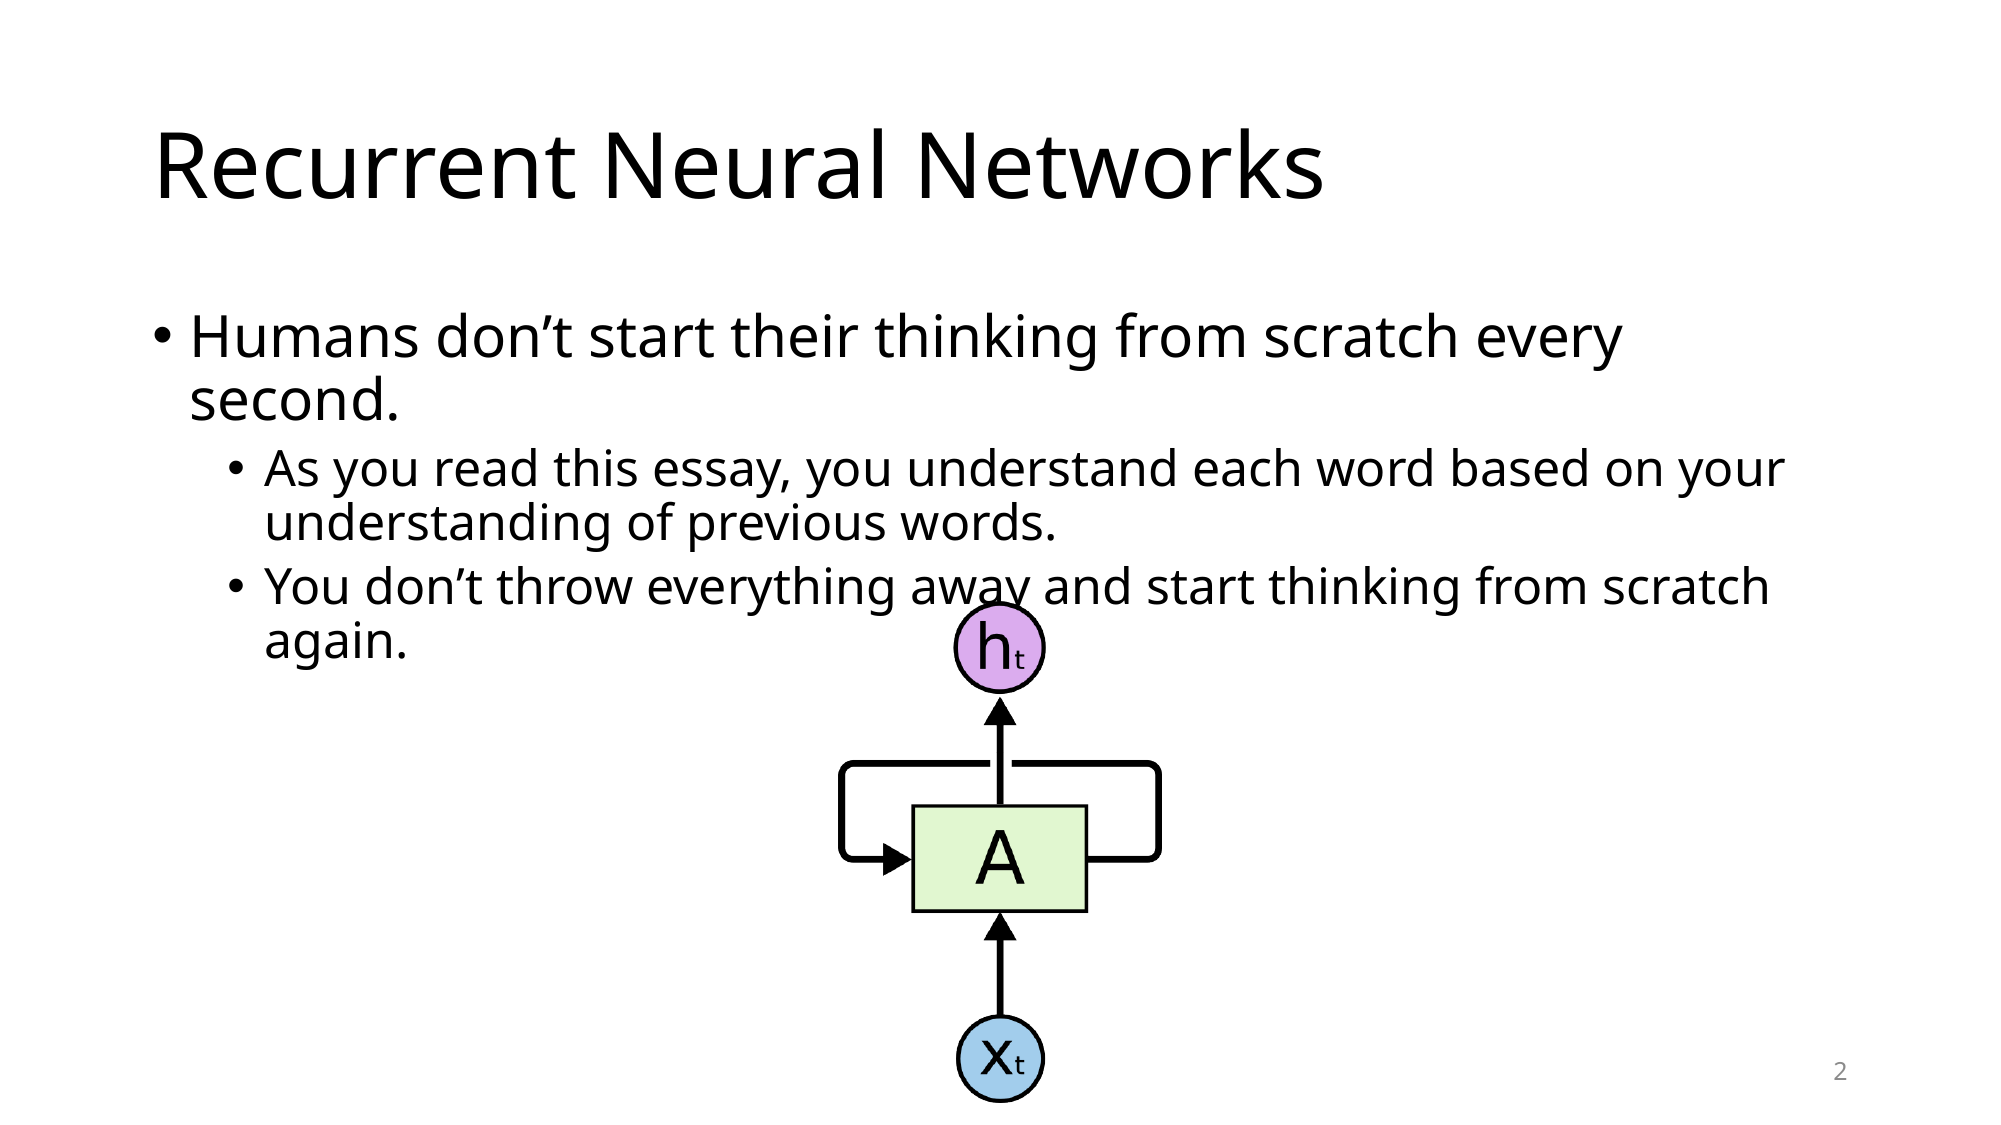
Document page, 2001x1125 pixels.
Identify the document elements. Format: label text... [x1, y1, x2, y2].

slide_number 2 [1412, 1042, 1863, 1103]
picture [838, 601, 1162, 1103]
list Humans don’t start their thinking from scratch every second. As you read this essay, you understand each word based on your understanding of previous words. You don’t throw everything away and start thinking from scratch again. [137, 299, 1863, 1014]
title Recurrent Neural Networks [137, 59, 1863, 278]
